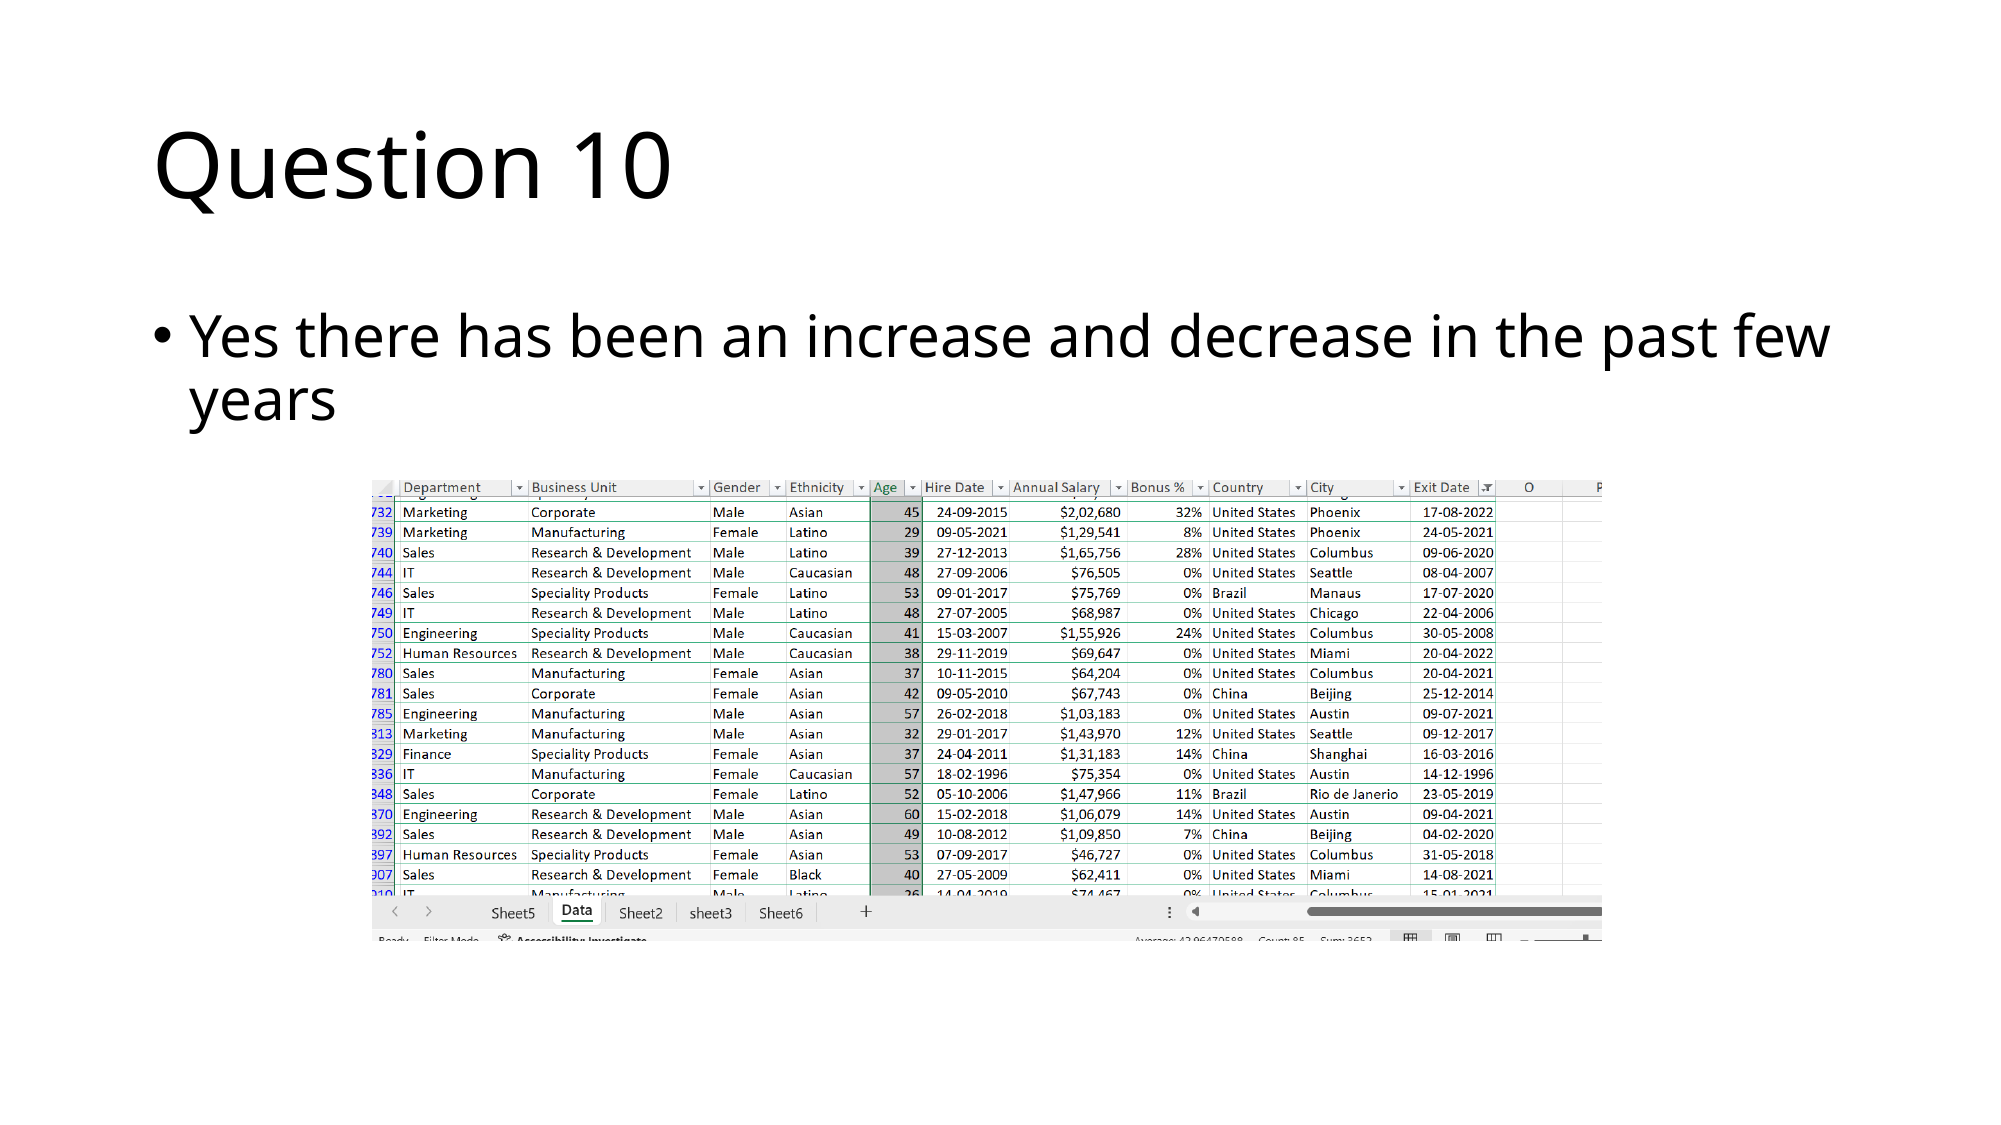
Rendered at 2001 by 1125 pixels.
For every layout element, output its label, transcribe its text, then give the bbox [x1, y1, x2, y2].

list Yes there has been an increase and decrease in the past few years [137, 299, 1863, 1014]
title Question 10 [137, 59, 1863, 278]
picture [371, 480, 1603, 942]
